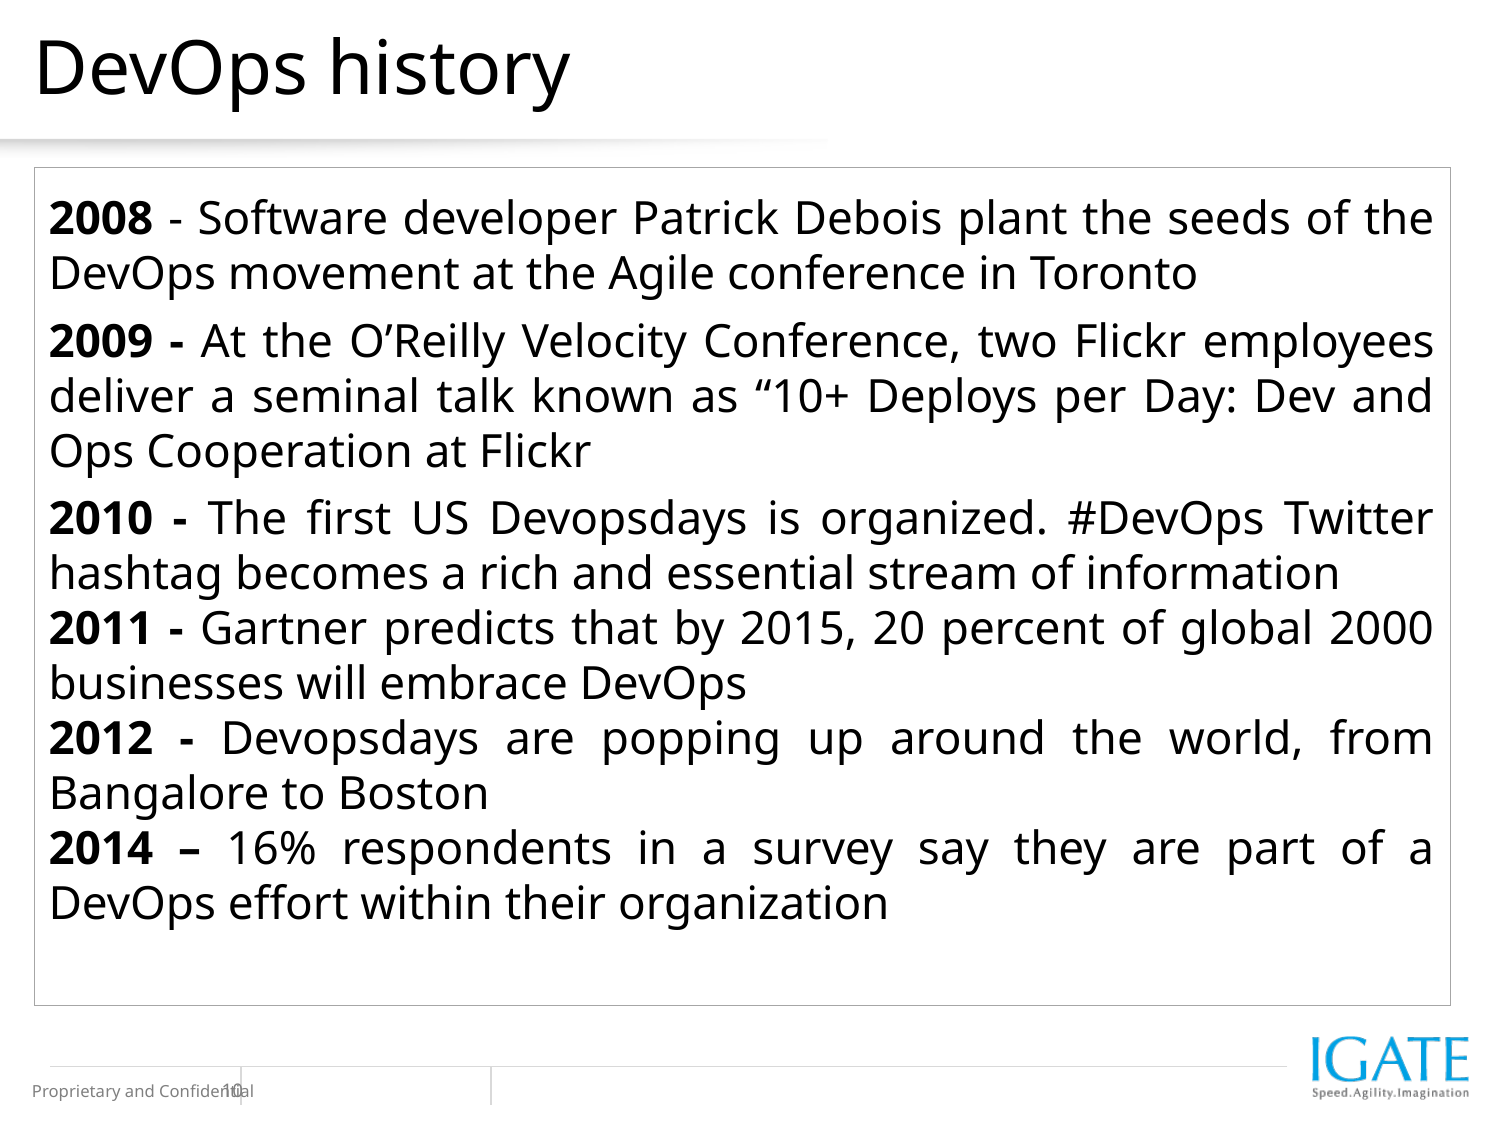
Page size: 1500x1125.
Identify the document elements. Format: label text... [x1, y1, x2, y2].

text_box 2008 - Software developer Patrick Debois plant the seeds of the DevOps movement at the Agile conference in Toronto 2009 - At the O’Reilly Velocity Conference, two Flickr employees deliver a seminal talk known as “10+ Deploys per Day: Dev and Ops Cooperation at Flickr 2010 - The first US Devopsdays is organized. #DevOps Twitter hashtag becomes a rich and essential stream of information 2011 - Gartner predicts that by 2015, 20 percent of global 2000 businesses will embrace DevOps 2012 - Devopsdays are popping up around the world, from Bangalore to Boston 2014 – 16% respondents in a survey say they are part of a DevOps effort within their organization [33, 166, 1450, 1006]
picture [1304, 1028, 1475, 1105]
title DevOps history [19, 11, 1313, 130]
picture [0, 112, 919, 174]
